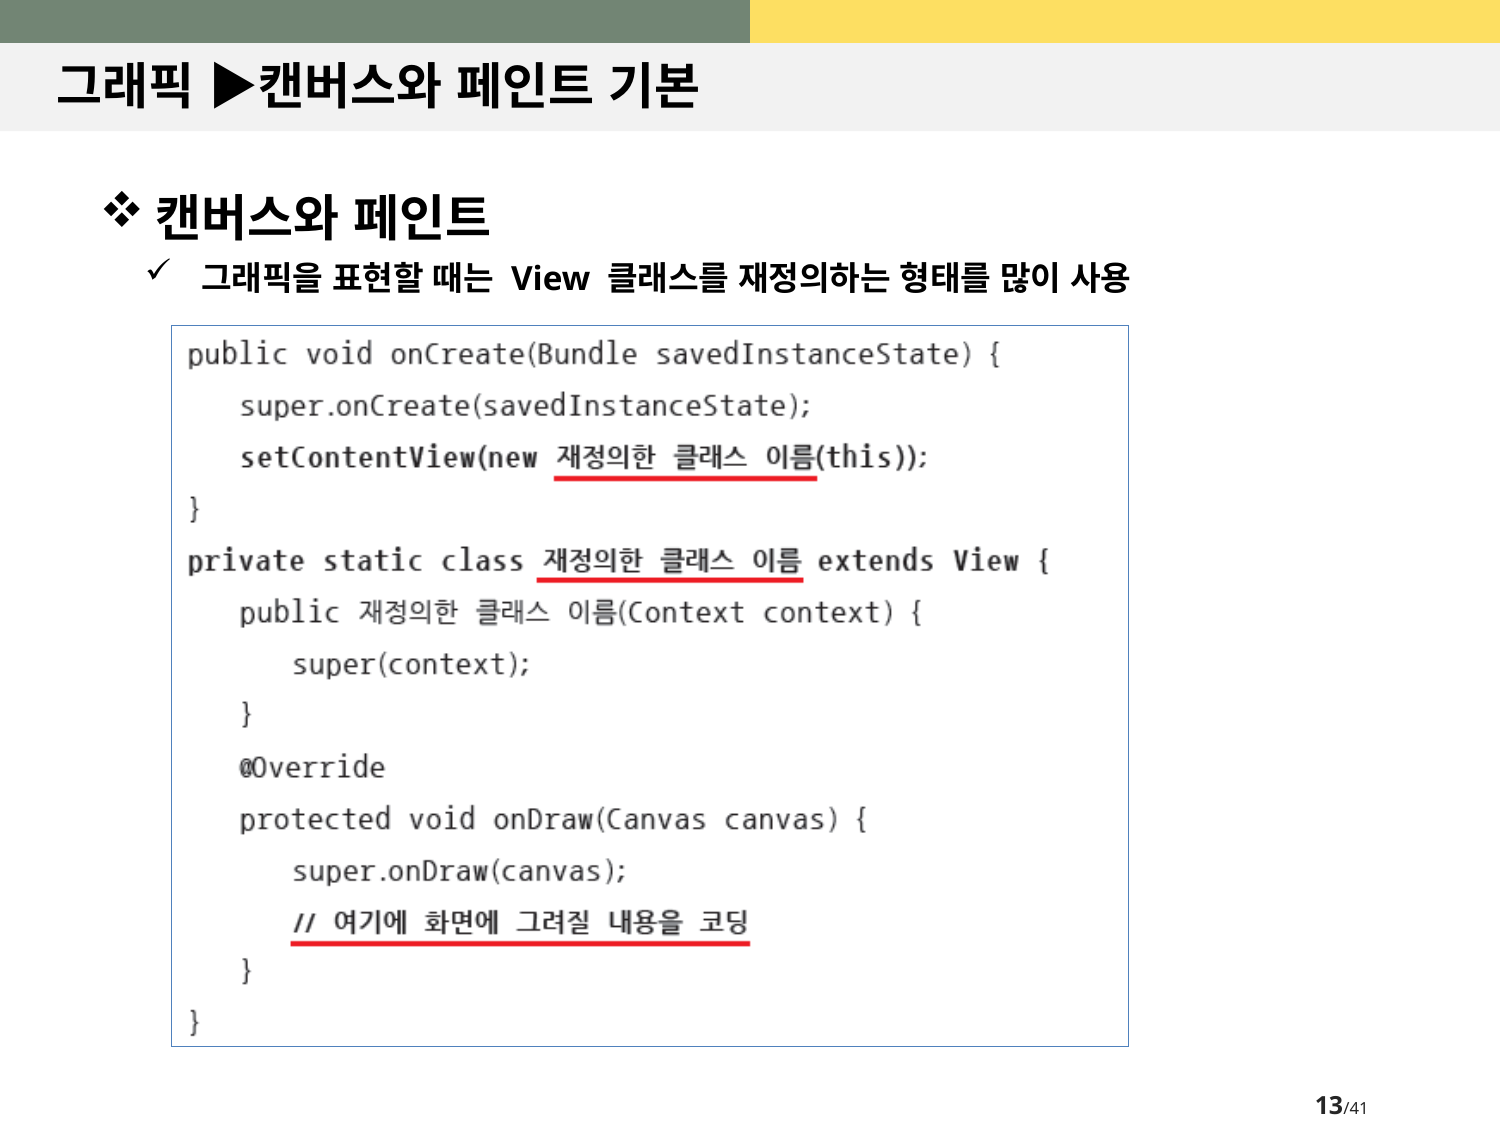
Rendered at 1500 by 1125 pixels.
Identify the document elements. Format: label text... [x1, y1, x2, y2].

title 그래픽 ▶캔버스와 페인트 기본 [41, 42, 1459, 128]
picture [171, 325, 1129, 1048]
list 캔버스와 페인트 그래픽을 표현할 때는 View 클래스를 재정의하는 형태를 많이 사용 [41, 172, 1459, 1048]
